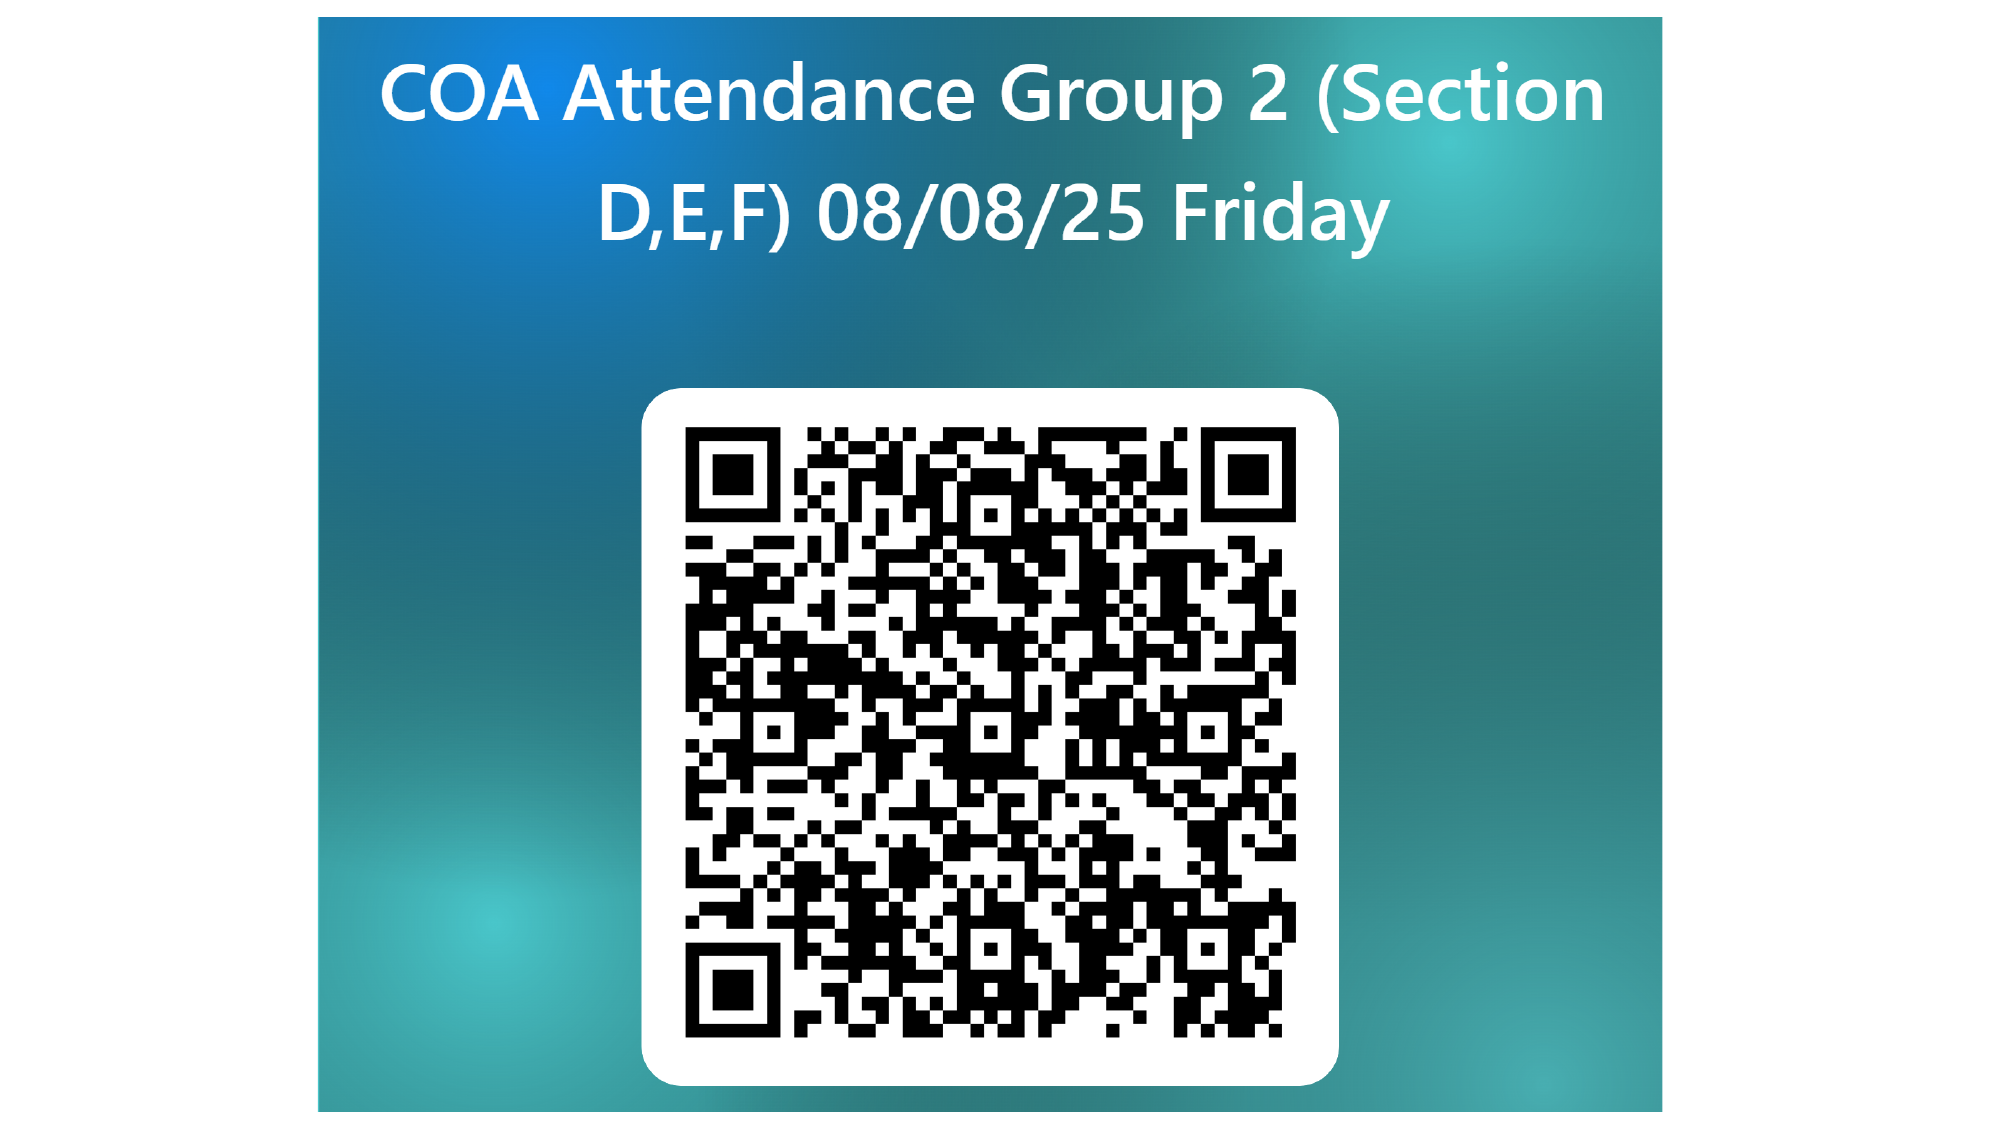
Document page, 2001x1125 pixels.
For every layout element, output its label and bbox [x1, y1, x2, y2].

list [317, 17, 1663, 1112]
